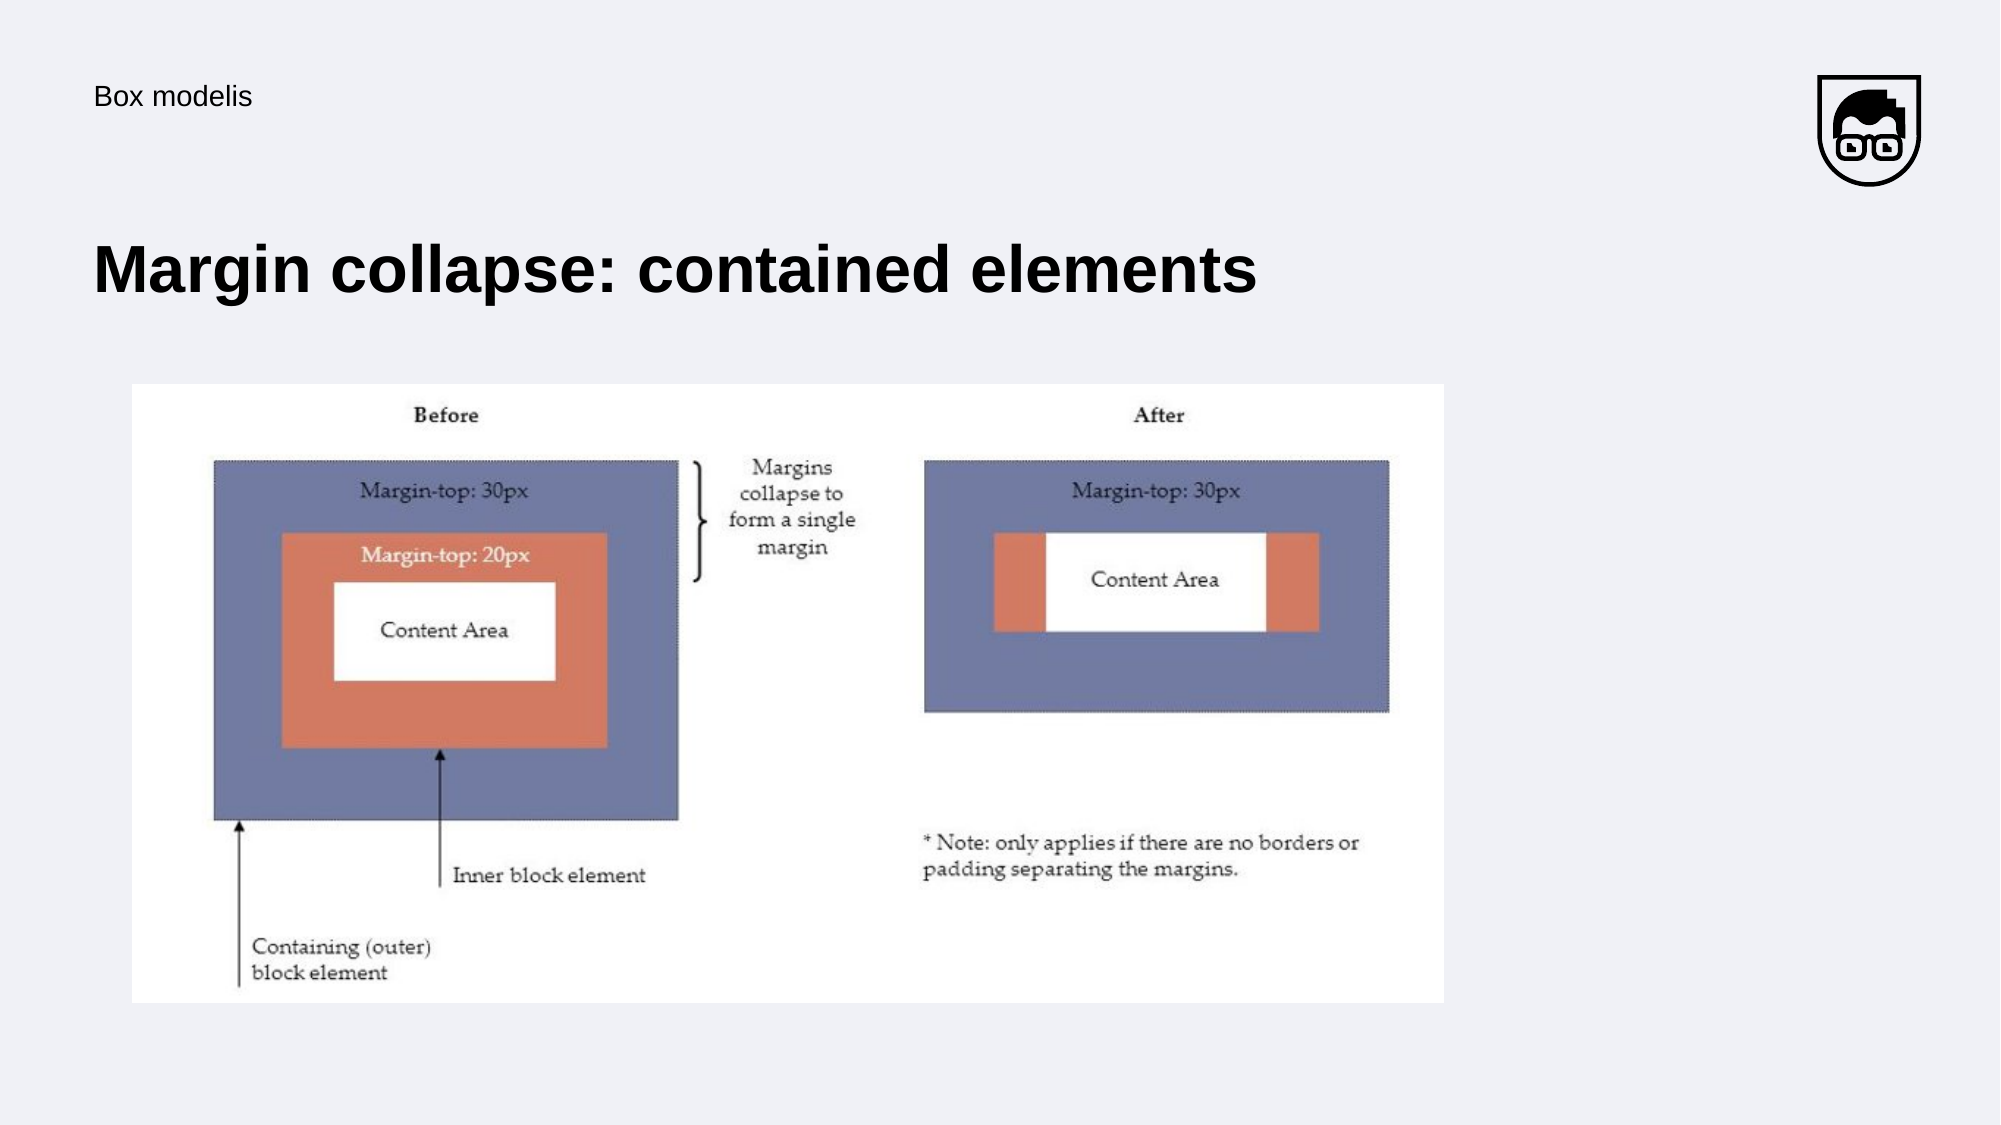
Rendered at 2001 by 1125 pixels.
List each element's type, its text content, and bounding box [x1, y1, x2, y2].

picture [132, 384, 1444, 1004]
text_box Box modelis [78, 75, 1000, 150]
text_box Margin collapse: contained elements [78, 224, 1851, 439]
